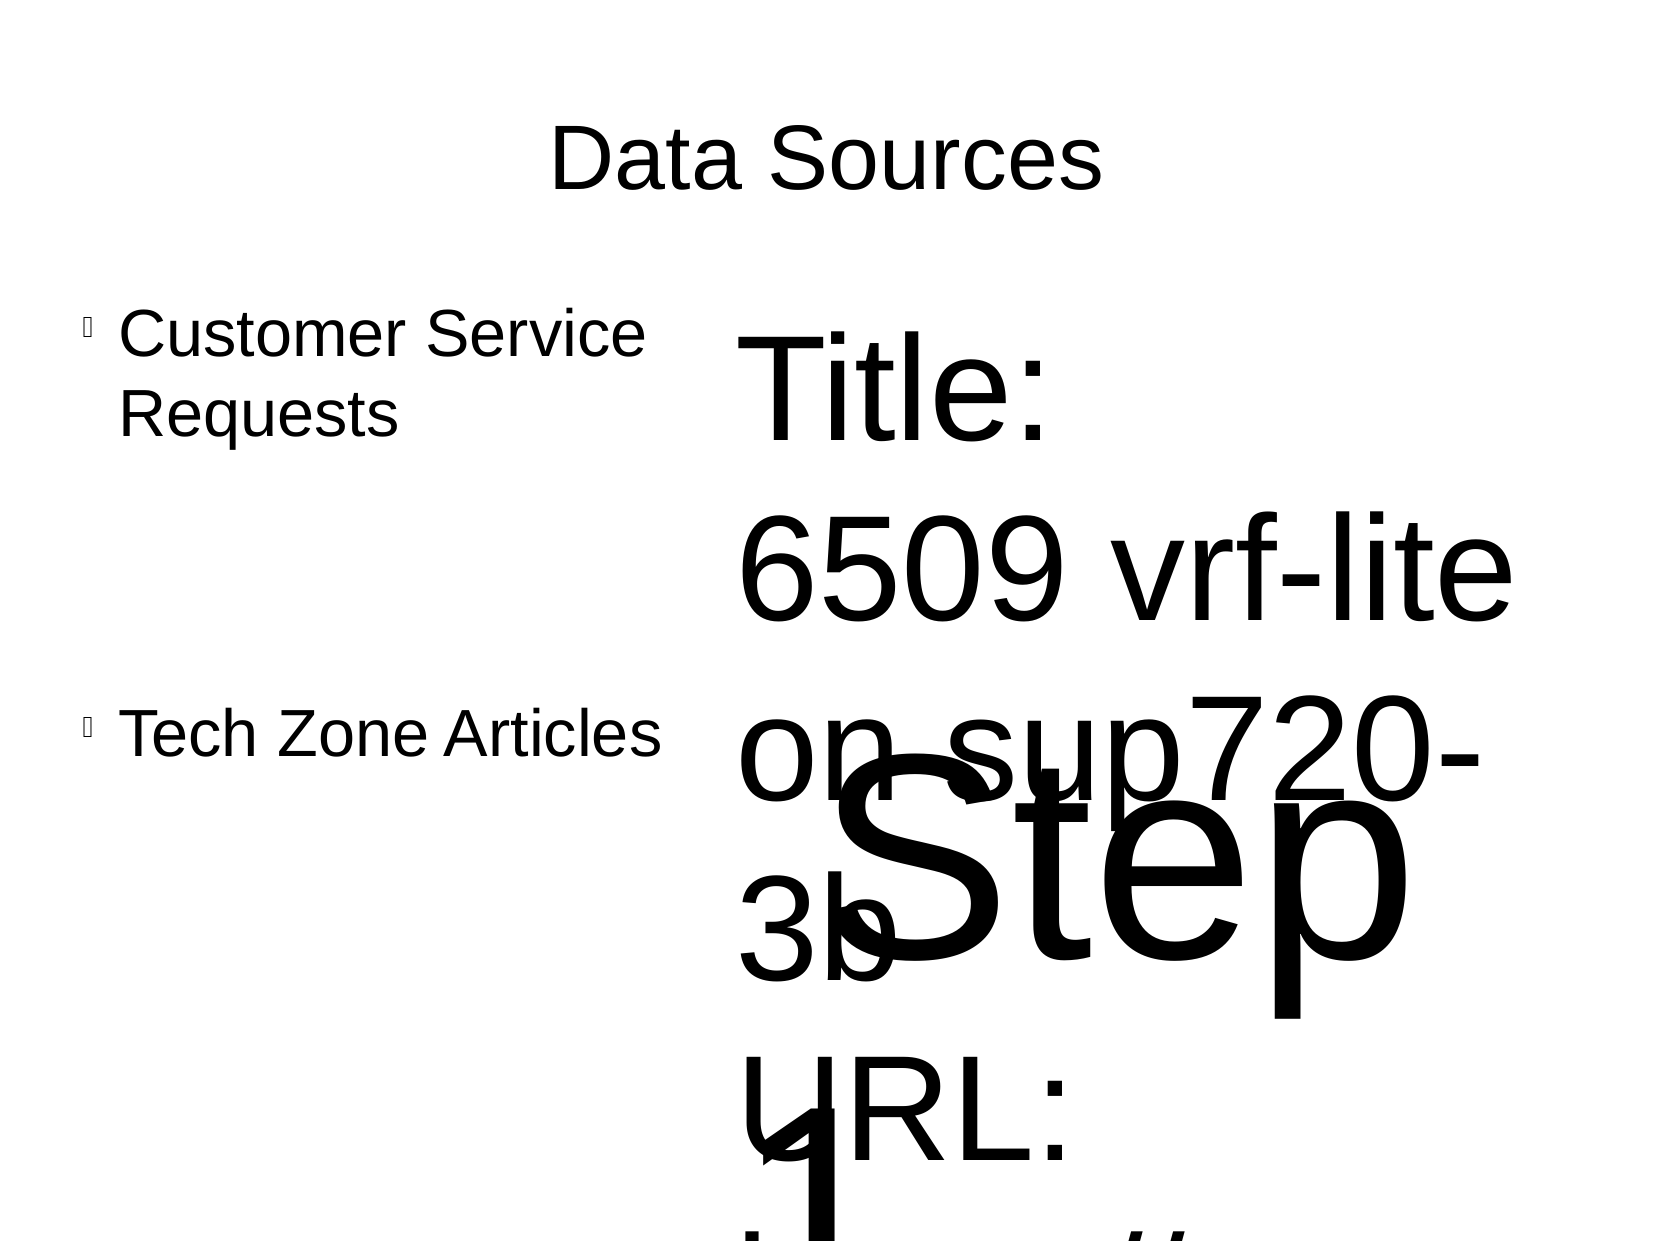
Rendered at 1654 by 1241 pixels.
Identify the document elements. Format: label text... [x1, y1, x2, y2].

text_box Customer Service Requests Tech Zone Articles [82, 290, 809, 1010]
text_box Data Sources [82, 49, 1571, 257]
text_box Title: 6509 vrf-lite on sup720-3b URL: https://supportforums.cisco.com/discussion/11753751/6509-vrf-lite-sup720-3b Statistics: Replies: 3 Avg. Rating: Views: 558 Votes: 0 Shares: 0 Description: Geminorum_cco / Mar 4th, 2013 Hi everybody! Thanks for a great resource I've currently got the following layout in my 6509 ... [734, 290, 1572, 634]
text_box Step 1 Manually remove the non-CGV6 (CDS TV/IS) configuration. This is required when you convert an ISM card running CDS TV/IS software to CGv6 and here it’s referring to the XR config, like the service role, service management and service-engine interfaces etc for CDS TV or IS.. Step 2 Getting SW Install the Cisco IOS XR Software Release 4.2.1 image on the ASR 9000 router including -services- PIE. Download the install kit asr9k-ism-cgv6-install-kit-4.2.1.00.sh from https://upload.cisco.com/cgi-bin/swc/fileexg/main.cgi?CONTYPES=IOS-XR. [734, 665, 1572, 1140]
